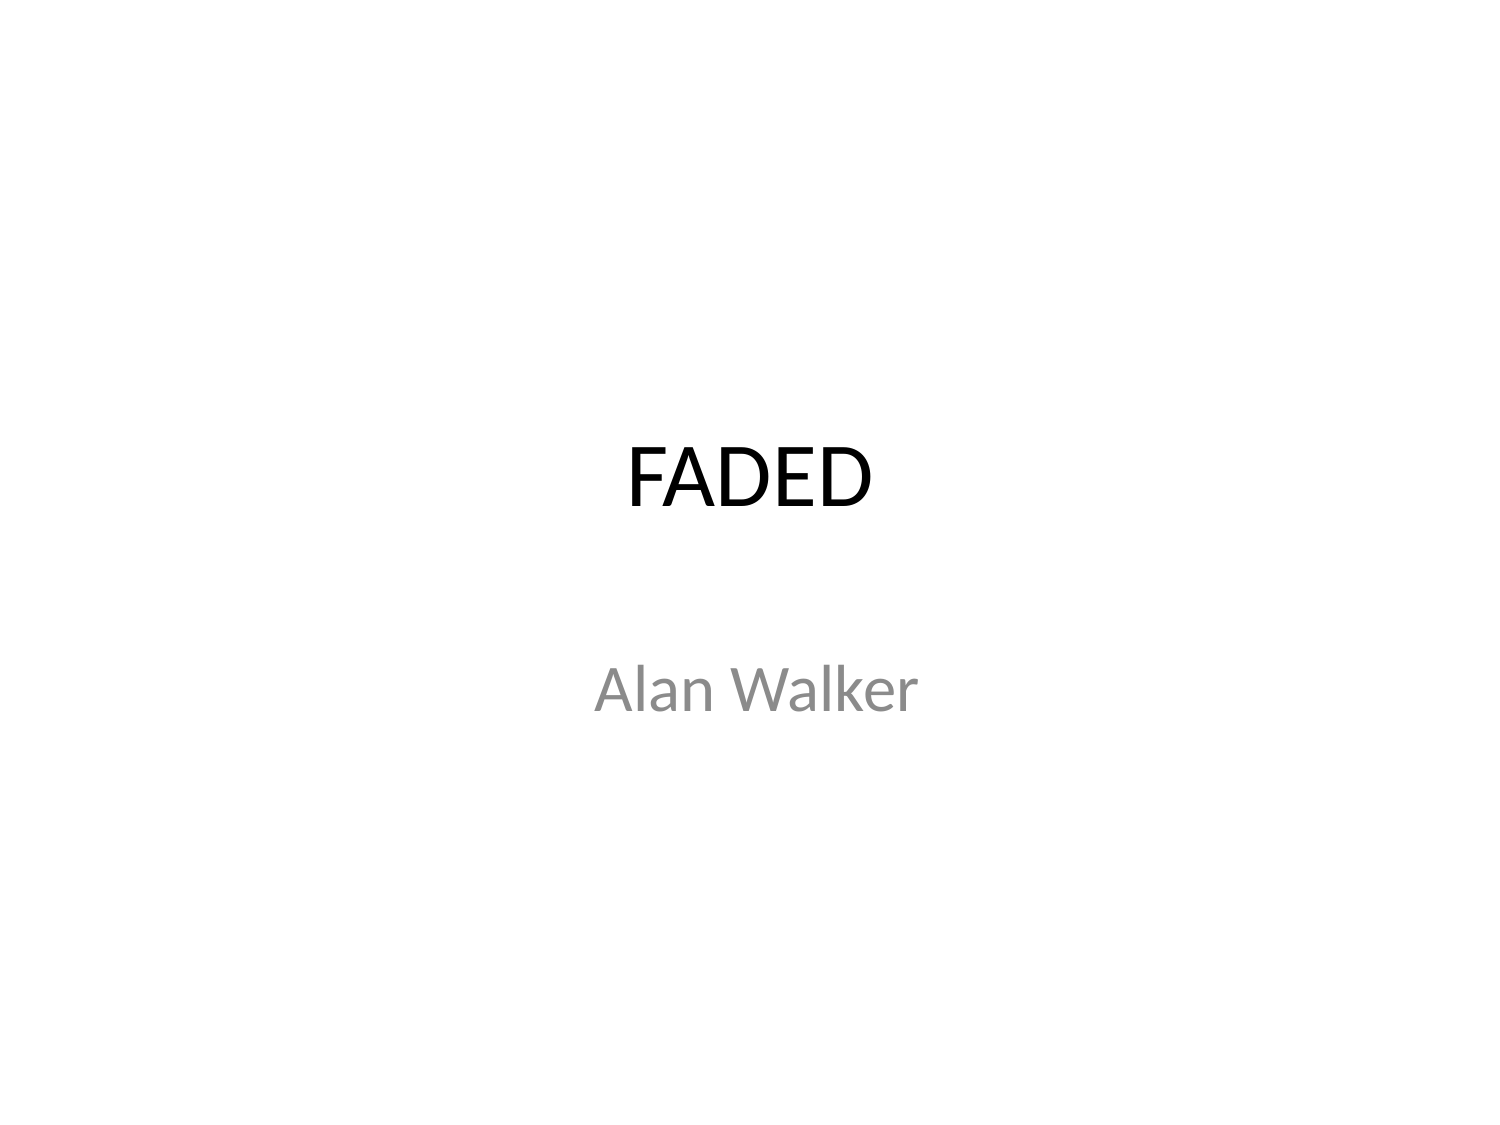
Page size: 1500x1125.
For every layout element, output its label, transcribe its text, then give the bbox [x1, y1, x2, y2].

title FADED [112, 349, 1388, 591]
subtitle Alan Walker [225, 637, 1275, 925]
